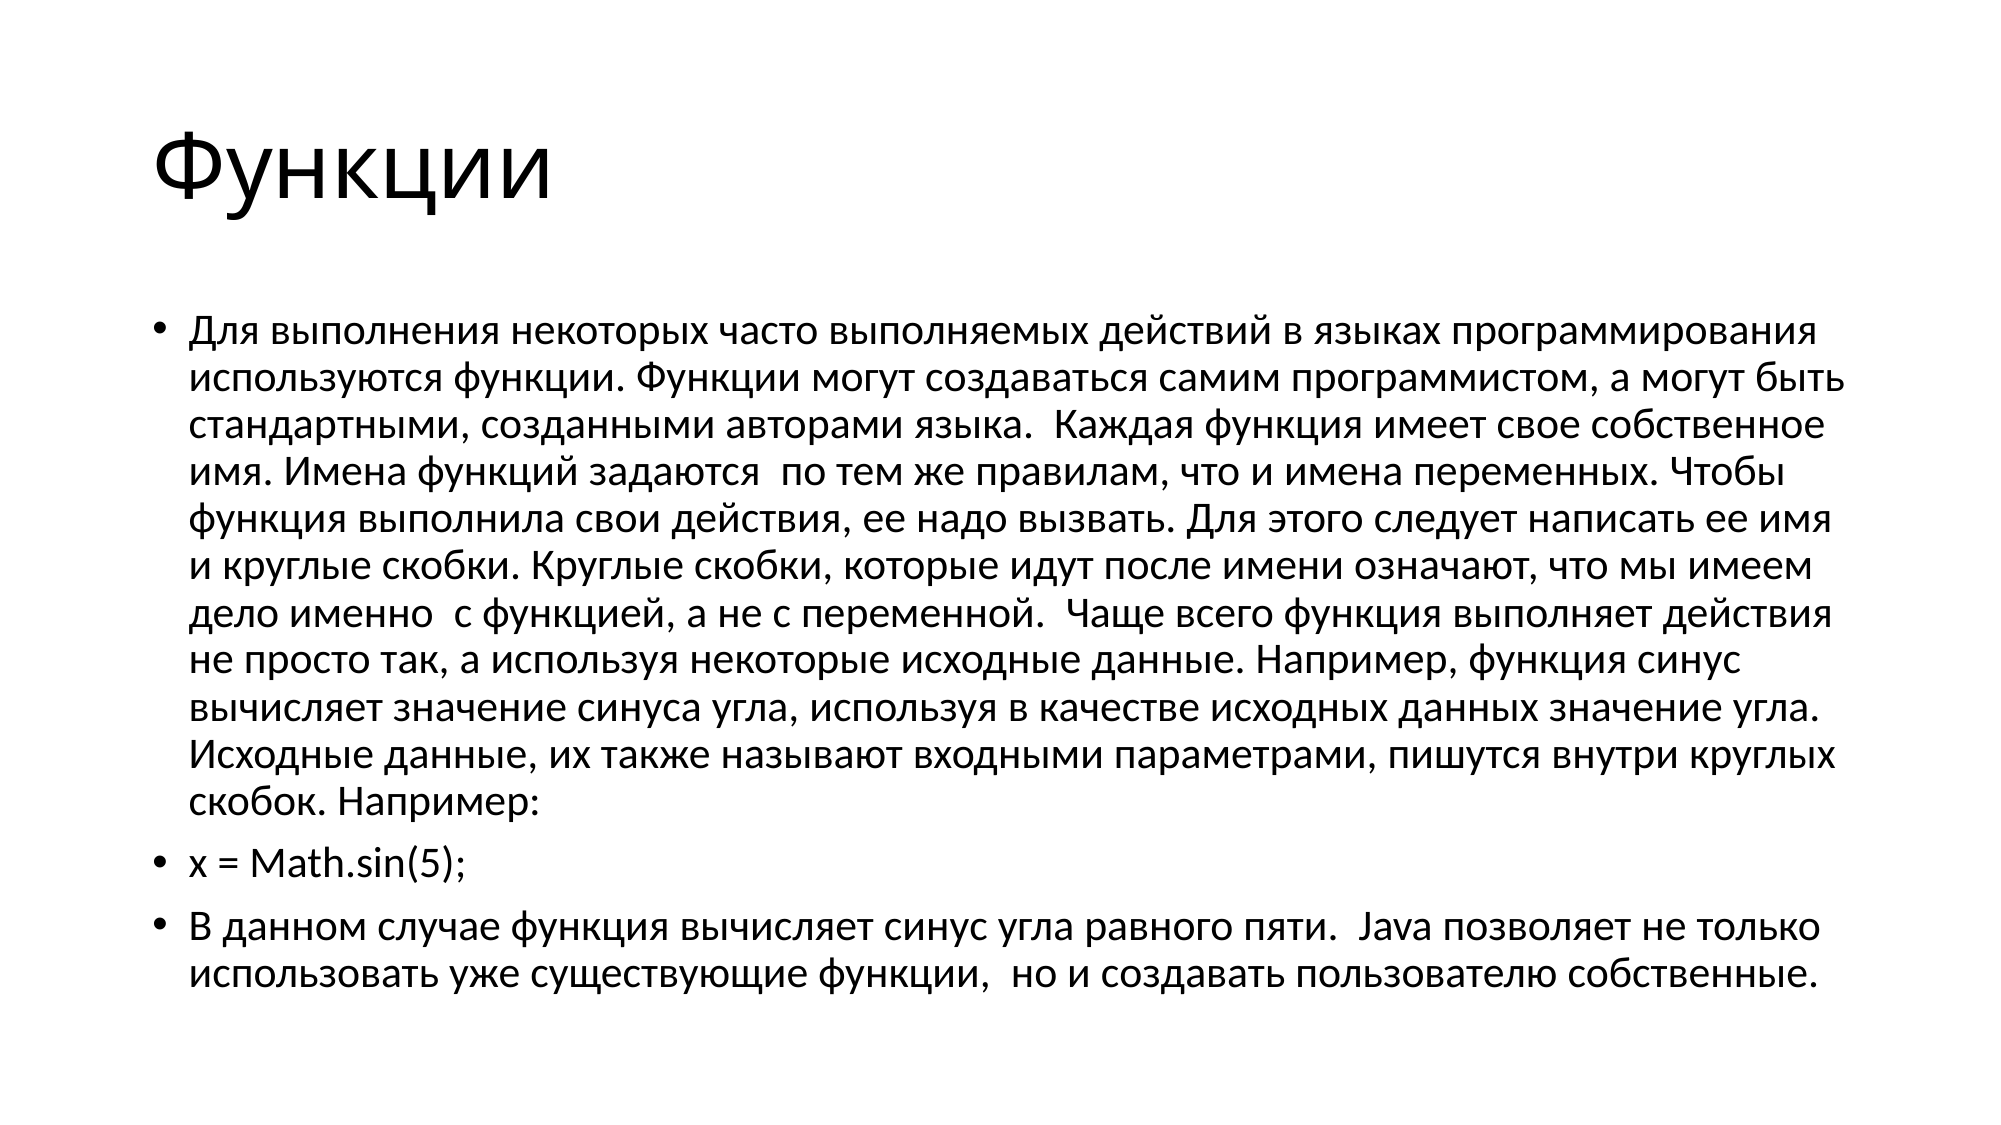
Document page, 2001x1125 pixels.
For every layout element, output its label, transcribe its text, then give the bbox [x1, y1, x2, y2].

list Для выполнения некоторых часто выполняемых действий в языках программирования используются функции. Функции могут создаваться самим программистом, а могут быть стандартными, созданными авторами языка. Каждая функция имеет свое собственное имя. Имена функций задаются по тем же правилам, что и имена переменных. Чтобы функция выполнила свои действия, ее надо вызвать. Для этого следует написать ее имя и круглые скобки. Круглые скобки, которые идут после имени означают, что мы имеем дело именно с функцией, а не с переменной. Чаще всего функция выполняет действия не просто так, а используя некоторые исходные данные. Например, функция синус вычисляет значение синуса угла, используя в качестве исходных данных значение угла. Исходные данные, их также называют входными параметрами, пишутся внутри круглых скобок. Например: x = Math.sin(5); В данном случае функция вычисляет синус угла равного пяти. Java позволяет не только использовать уже существующие функции, но и создавать пользователю собственные. [137, 299, 1863, 1014]
title Функции [137, 59, 1863, 278]
